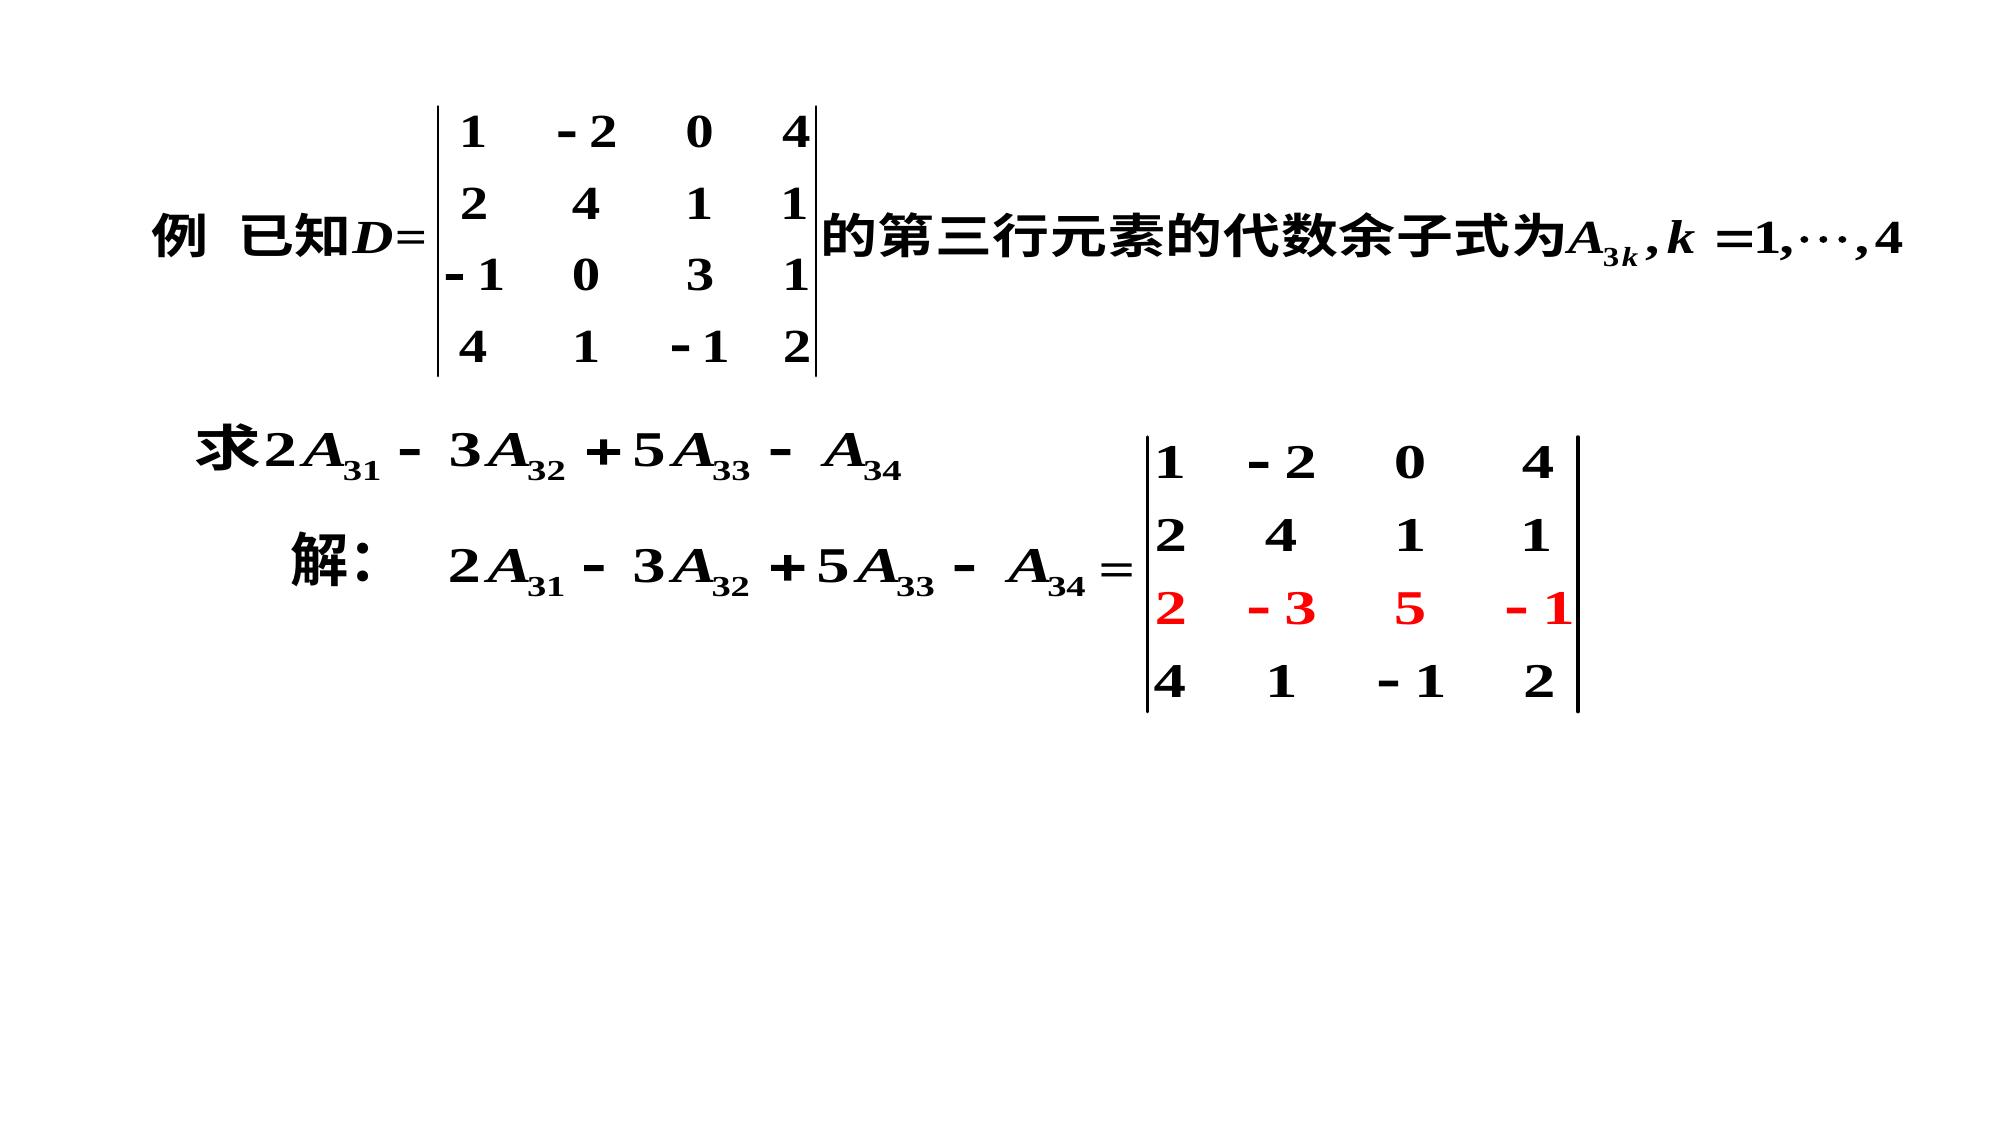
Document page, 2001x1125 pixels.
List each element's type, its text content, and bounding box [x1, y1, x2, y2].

text_box 解： [275, 515, 670, 600]
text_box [442, 538, 1094, 602]
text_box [192, 420, 907, 486]
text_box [1094, 432, 1587, 717]
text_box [149, 101, 1908, 381]
